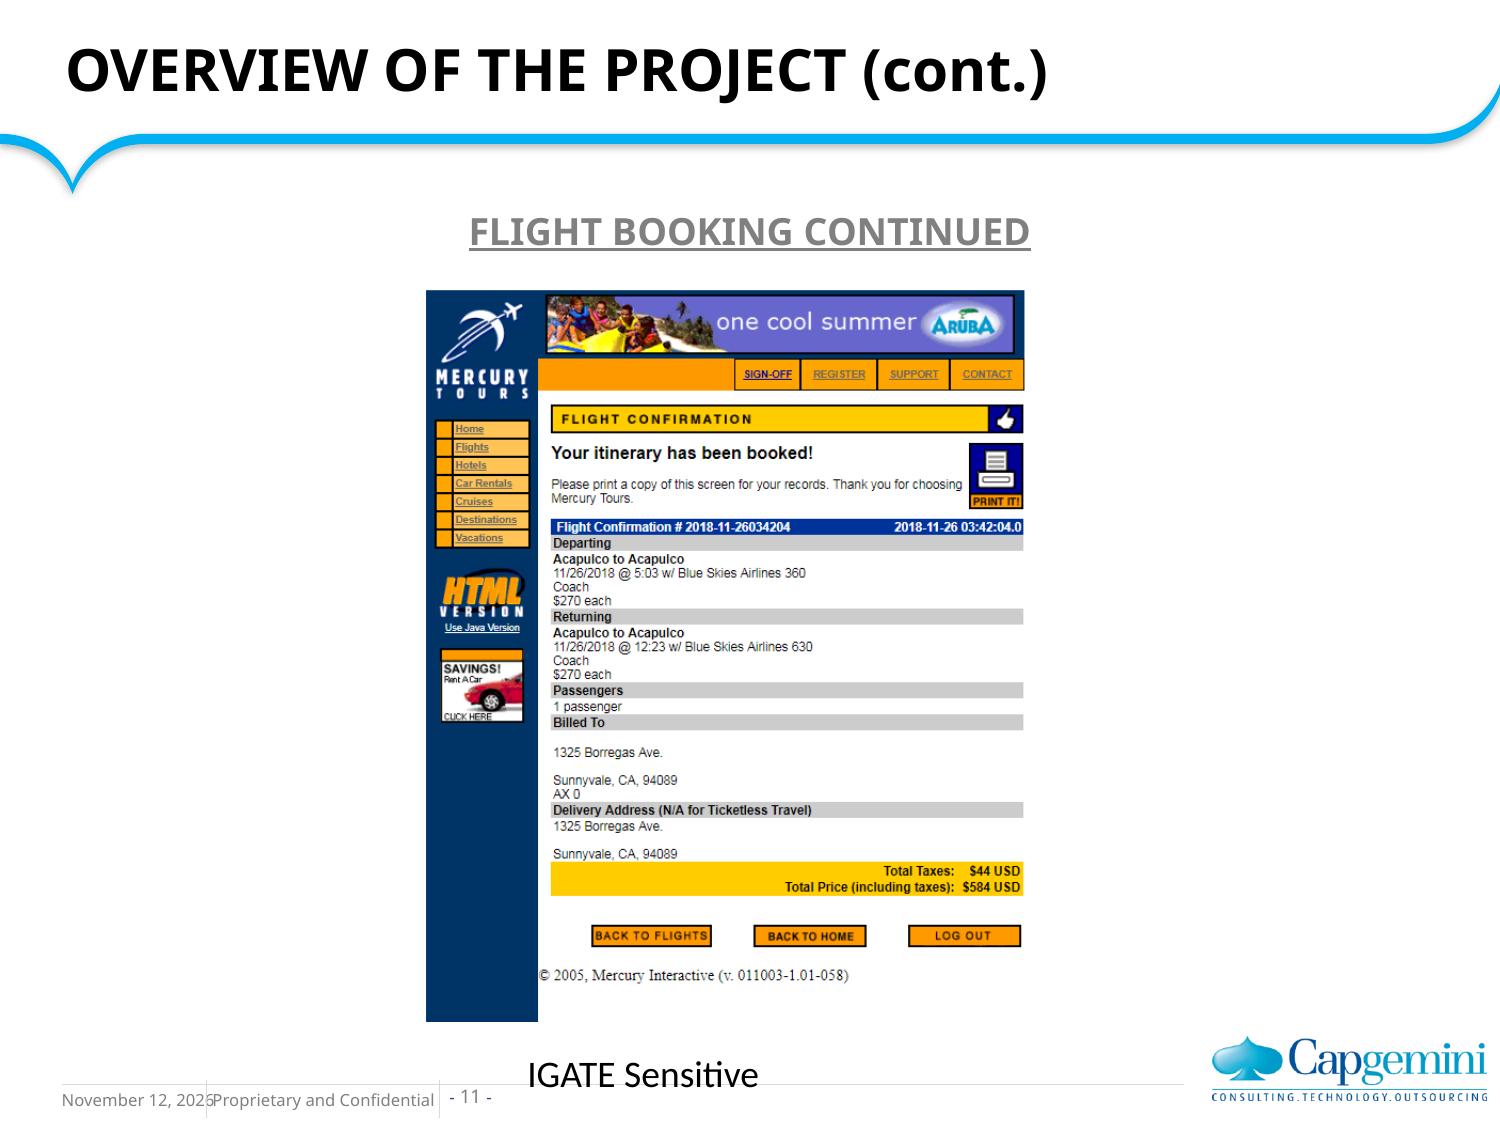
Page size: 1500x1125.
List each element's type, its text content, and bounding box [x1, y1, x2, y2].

footer IGATE Sensitive [512, 1042, 988, 1103]
picture [1212, 1036, 1487, 1101]
picture [424, 287, 1033, 1022]
title OVERVIEW OF THE PROJECT (cont.) [50, 3, 1400, 134]
list FLIGHT BOOKING CONTINUED [75, 200, 1425, 1005]
